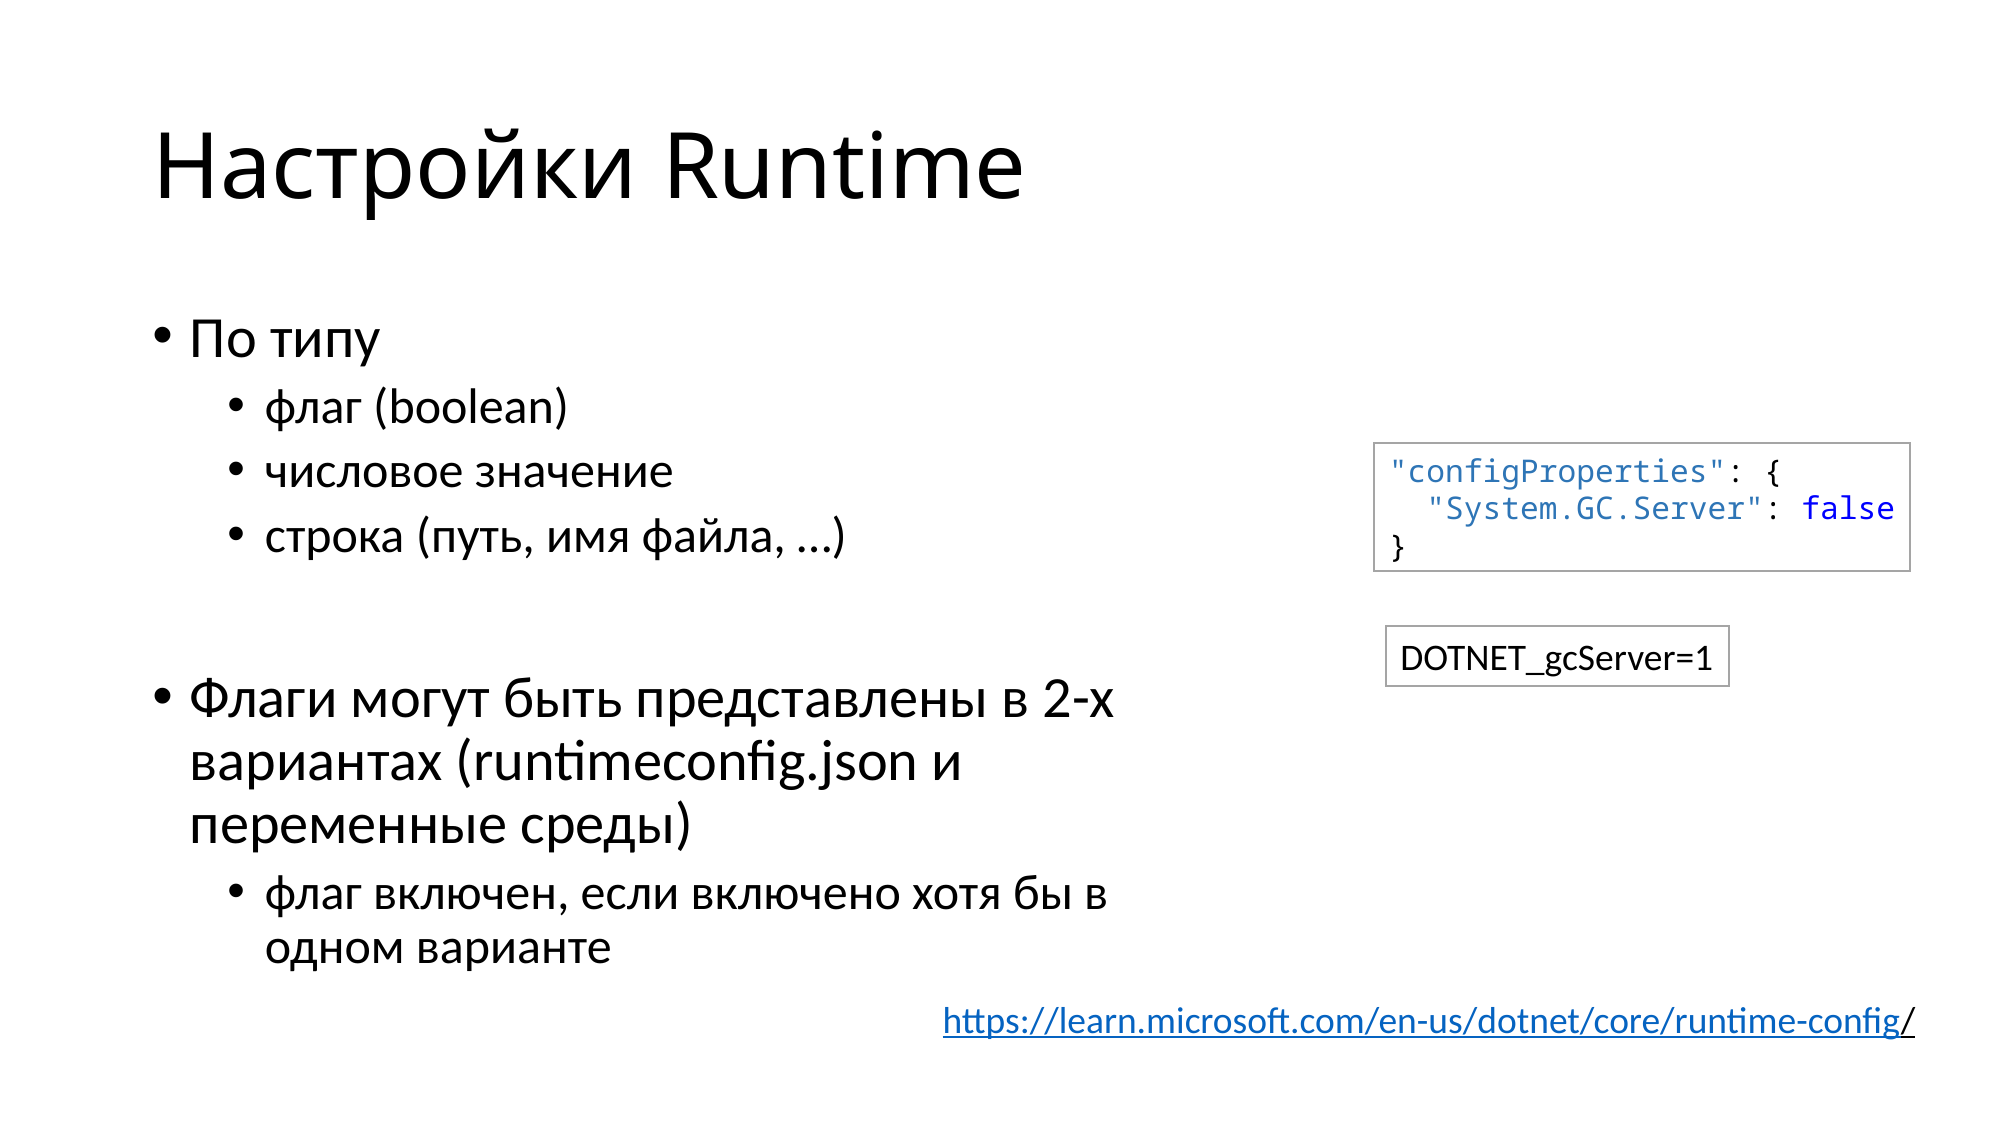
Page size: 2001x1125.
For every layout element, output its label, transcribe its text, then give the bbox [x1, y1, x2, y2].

text_box https://learn.microsoft.com/en-us/dotnet/core/runtime-config/ [927, 988, 1969, 1048]
text_box DOTNET_gcServer=1 [1385, 625, 1730, 687]
list По типу флаг (boolean) числовое значение строка (путь, имя файла, …) Флаги могут быть представлены в 2-х вариантах (runtimeconfig.json и переменные среды) флаг включен, если включено хотя бы в одном варианте [137, 299, 1275, 964]
text_box "configProperties": { "System.GC.Server": false } [1373, 442, 1911, 572]
title Настройки Runtime [137, 59, 1863, 278]
